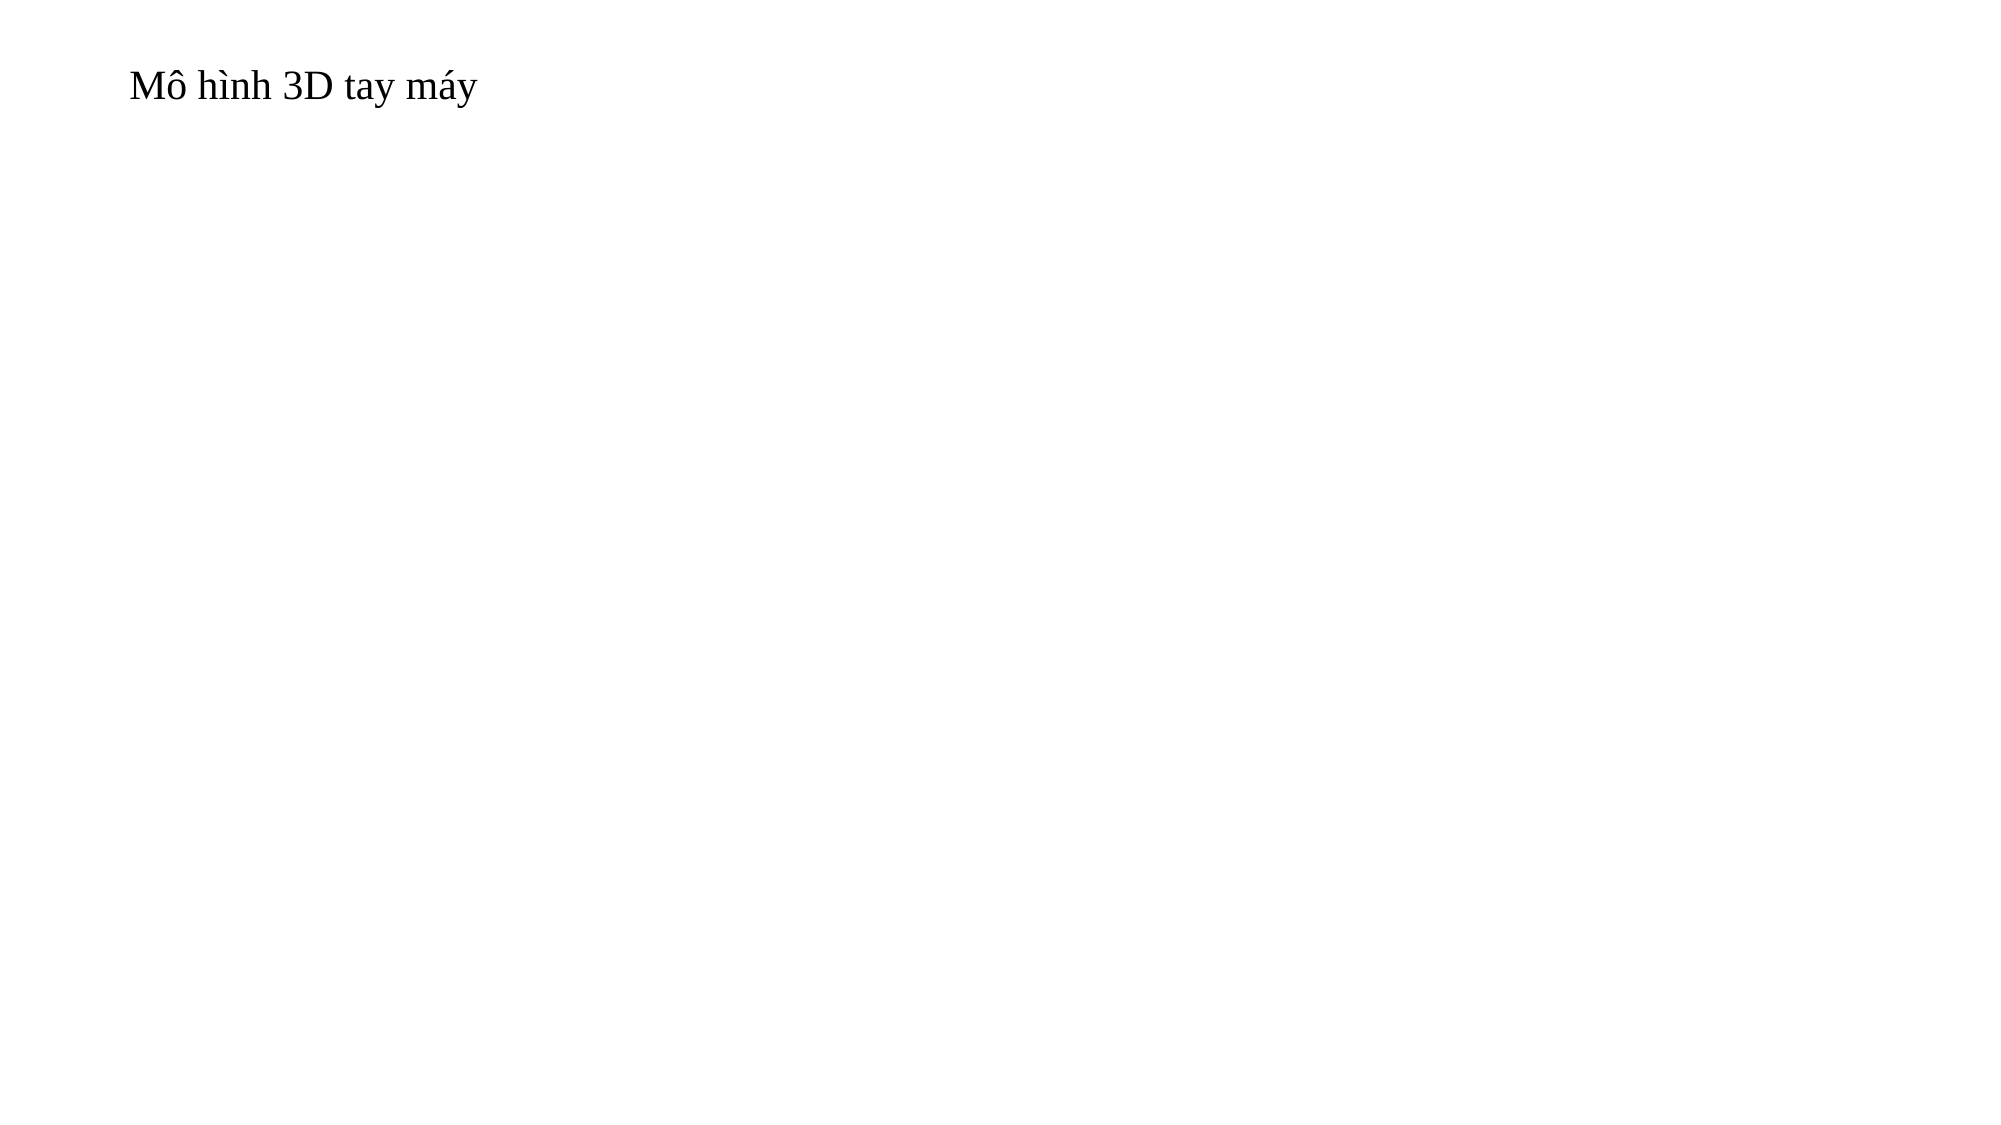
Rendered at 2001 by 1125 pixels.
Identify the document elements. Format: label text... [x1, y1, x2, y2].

text_box Mô hình 3D tay máy [114, 50, 494, 115]
